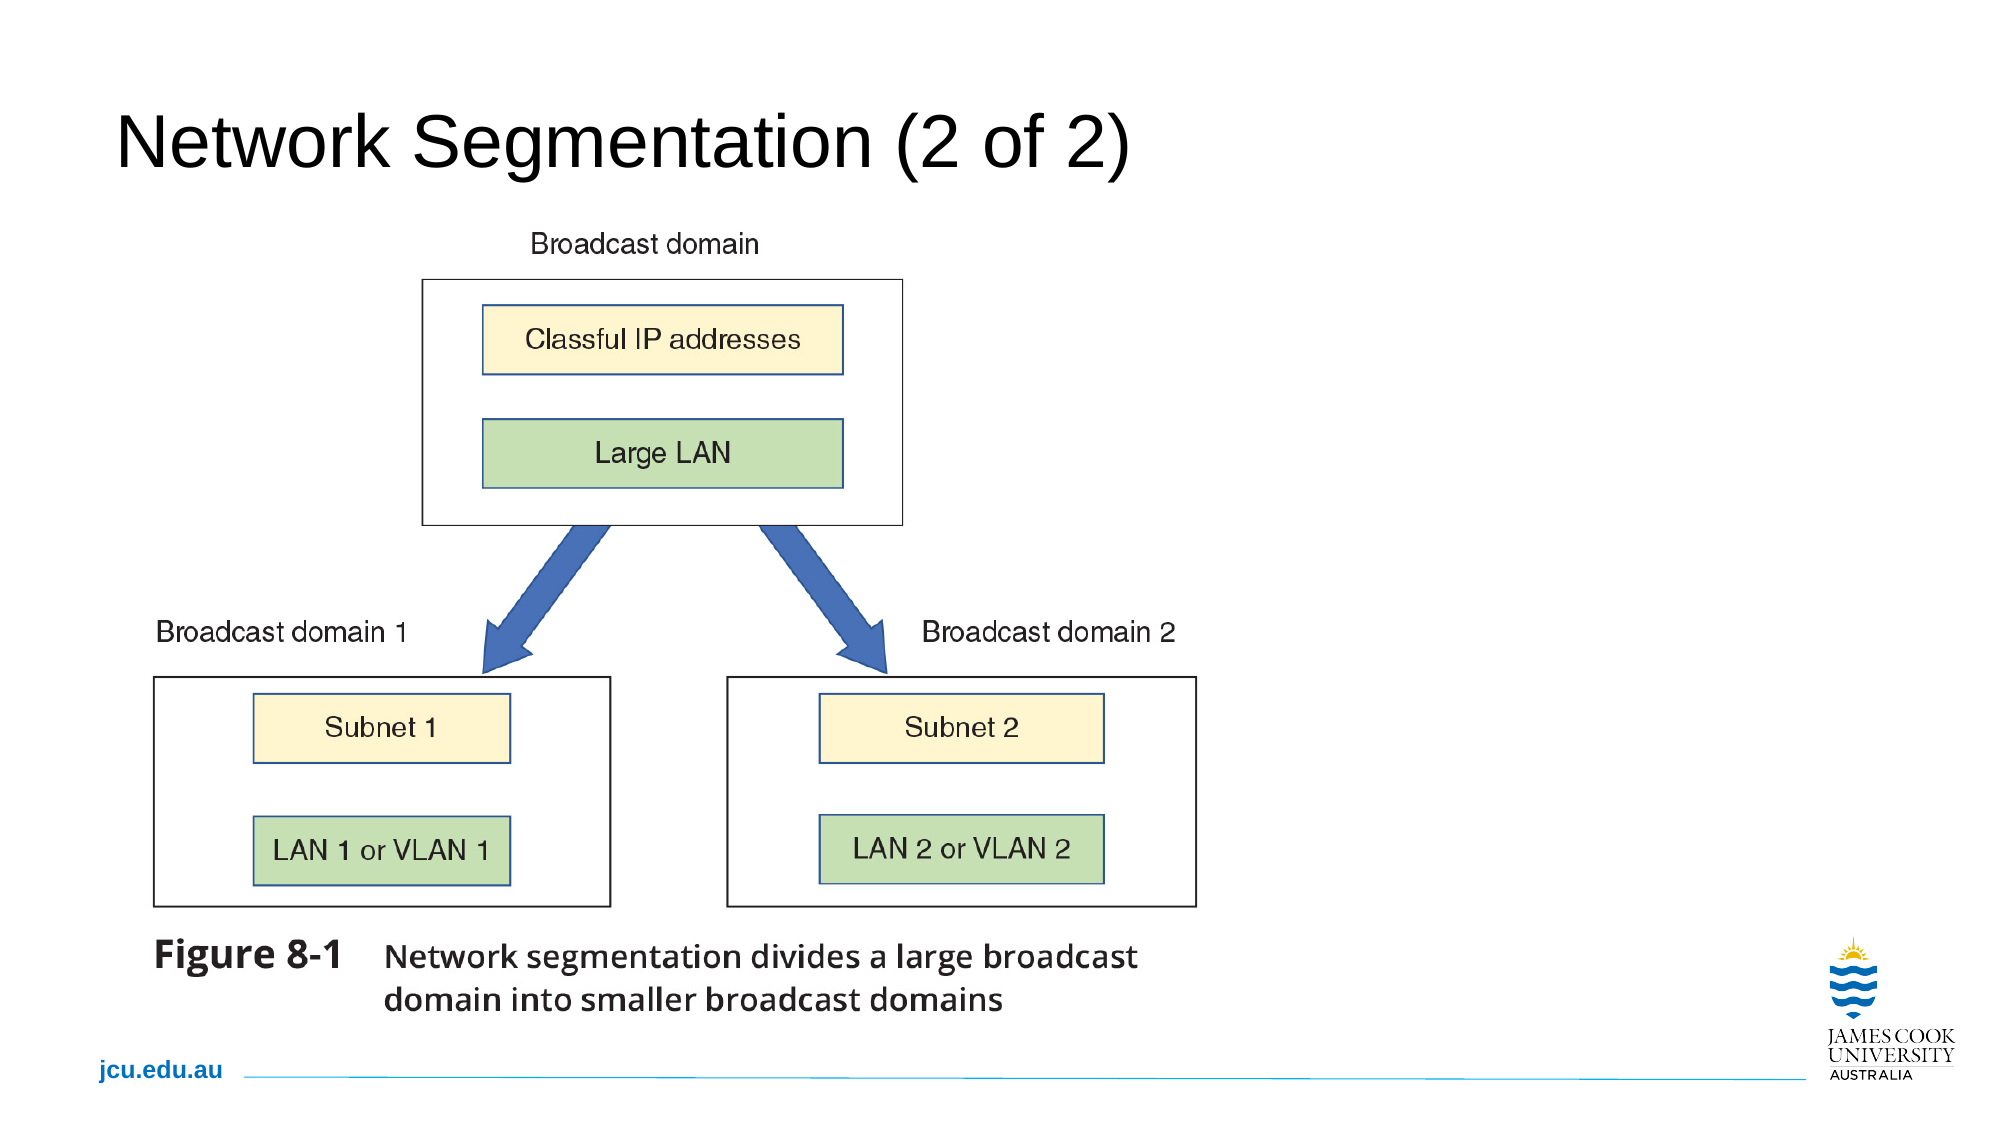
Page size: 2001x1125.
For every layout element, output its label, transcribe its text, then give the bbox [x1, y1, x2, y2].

picture [1827, 934, 1956, 1080]
title Network Segmentation (2 of 2) [100, 95, 1863, 278]
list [149, 230, 1199, 1013]
